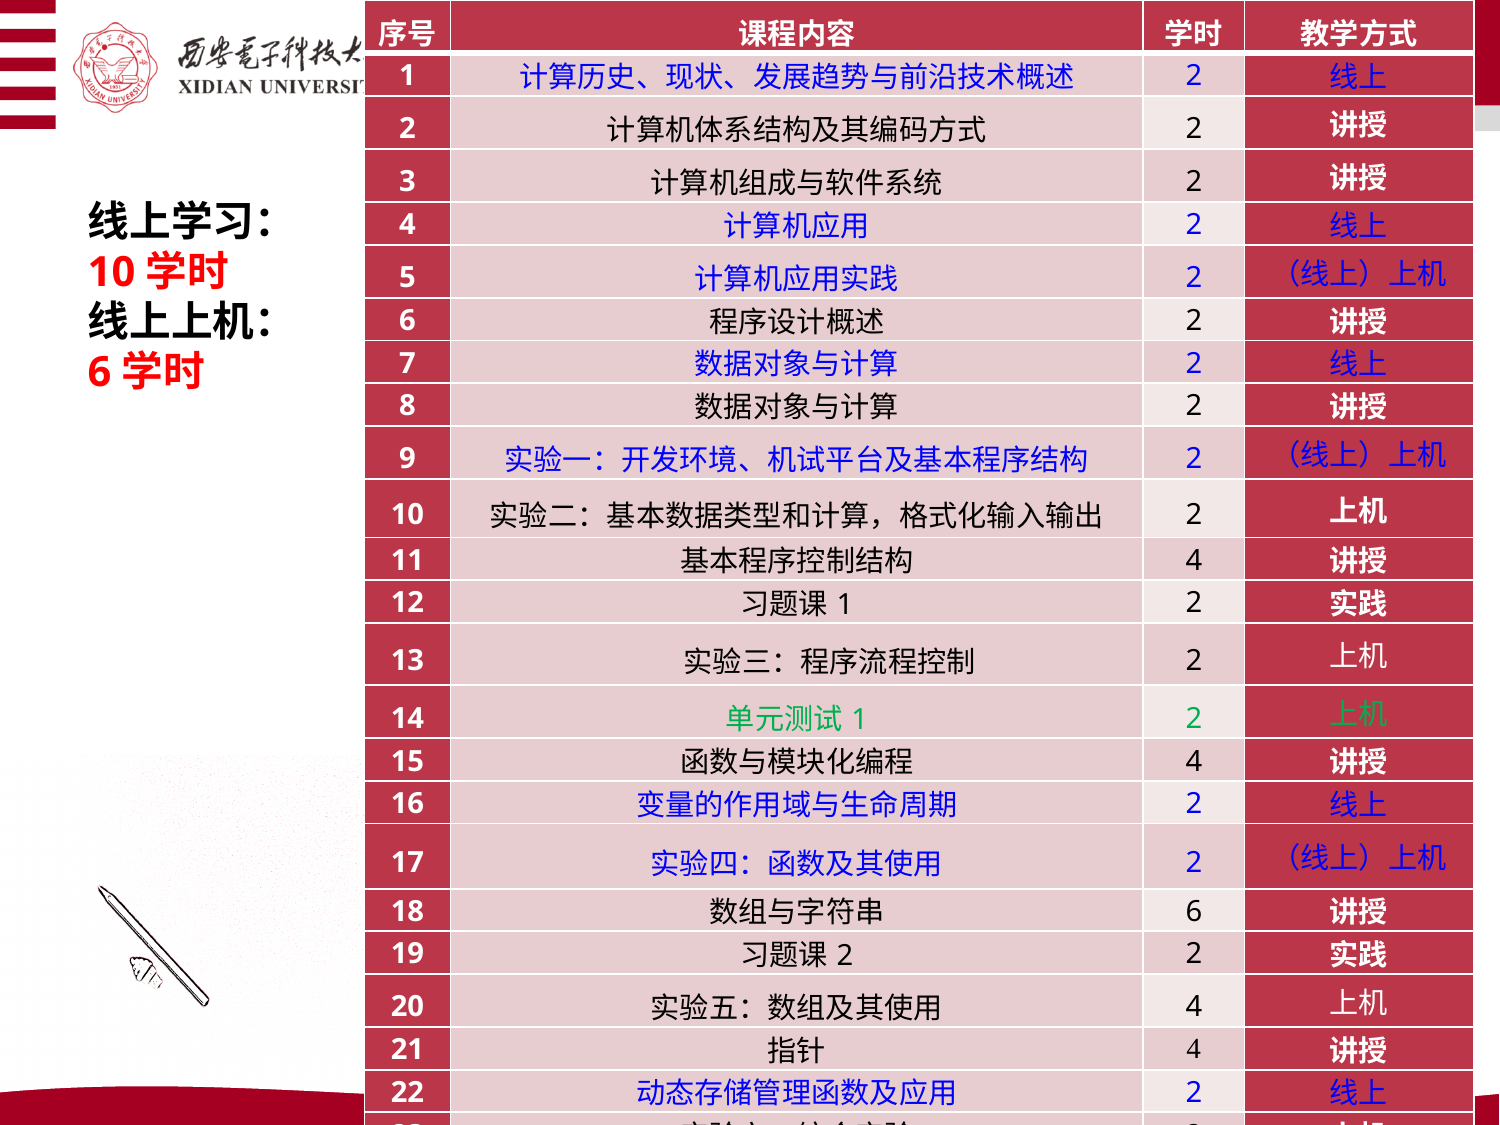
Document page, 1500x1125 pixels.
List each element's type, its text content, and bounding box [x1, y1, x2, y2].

table_cell 讲授 [1245, 384, 1473, 425]
table_cell 基本程序控制结构 [451, 538, 1142, 579]
table_cell 2 [1144, 150, 1244, 201]
table_cell 习题课1 [451, 581, 1142, 622]
table_cell 习题课2 [451, 932, 1142, 973]
table_cell 2 [1144, 299, 1244, 340]
table_cell 实践 [1245, 932, 1473, 973]
table_cell 计算机组成与软件系统 [451, 150, 1142, 201]
table_cell 实验六：综合实验 [451, 1113, 1142, 1125]
table_cell 2 [1144, 581, 1244, 622]
table_cell 2 [1144, 686, 1244, 737]
table_cell 2 [1144, 427, 1244, 478]
table_cell 2 [1144, 56, 1244, 95]
table_cell 11 [365, 538, 450, 579]
table_cell 讲授 [1245, 97, 1473, 148]
table_cell 上机 [1245, 686, 1473, 737]
table_header 课程内容 [451, 1, 1142, 50]
picture [0, 755, 364, 1092]
table_cell 线上 [1245, 1071, 1473, 1111]
table_cell 计算机应用 [451, 203, 1142, 244]
table_cell 2 [1144, 341, 1244, 382]
table_cell 4 [365, 203, 450, 244]
table_cell 2 [1144, 624, 1244, 684]
table_cell 计算机应用实践 [451, 246, 1142, 297]
table_cell 线上 [1245, 782, 1473, 823]
table_cell 7 [365, 341, 450, 382]
table_cell （线上）上机 [1245, 824, 1473, 888]
table_cell 16 [365, 782, 450, 823]
table_cell 2 [1144, 384, 1244, 425]
table_cell 5 [365, 246, 450, 297]
table_cell 2 [365, 97, 450, 148]
table_cell 13 [365, 624, 450, 684]
table_cell 数组与字符串 [451, 890, 1142, 930]
table_cell 19 [365, 932, 450, 973]
table_cell 数据对象与计算 [451, 341, 1142, 382]
table_cell 讲授 [1245, 739, 1473, 780]
table_cell 上机 [1245, 975, 1473, 1026]
table_cell 实验一：开发环境、机试平台及基本程序结构 [451, 427, 1142, 478]
table_cell 2 [1144, 1071, 1244, 1111]
table_cell 21 [365, 1028, 450, 1069]
table_cell 线上 [1245, 203, 1473, 244]
table_cell 上机 [1245, 480, 1473, 537]
text_box 线上学习：10学时 线上上机：6学时 [72, 187, 286, 403]
table_header 序号 [365, 1, 450, 50]
table_cell 6 [365, 299, 450, 340]
table_cell 实验四：函数及其使用 [451, 824, 1142, 888]
table_cell 函数与模块化编程 [451, 739, 1142, 780]
table_cell 1 [365, 56, 450, 95]
table_cell 6 [1144, 890, 1244, 930]
table_cell 2 [1144, 97, 1244, 148]
table_cell （线上）上机 [1245, 246, 1473, 297]
table_cell 9 [365, 427, 450, 478]
table_cell 22 [365, 1071, 450, 1111]
table_cell 线上 [1245, 56, 1473, 95]
table_cell 程序设计概述 [451, 299, 1142, 340]
table_cell 指针 [451, 1028, 1142, 1069]
table_cell 4 [1144, 1028, 1244, 1069]
table_cell 动态存储管理函数及应用 [451, 1071, 1142, 1111]
table_cell 2 [1144, 246, 1244, 297]
table_cell 2 [1144, 782, 1244, 823]
table_cell 计算历史、现状、发展趋势与前沿技术概述 [451, 56, 1142, 95]
table_cell 18 [365, 890, 450, 930]
table_cell 4 [1144, 975, 1244, 1026]
table_header 学时 [1144, 1, 1244, 50]
table_cell 23 [365, 1113, 450, 1125]
table_cell 2 [1144, 1113, 1244, 1125]
picture [73, 22, 364, 113]
table_cell 讲授 [1245, 890, 1473, 930]
table_cell 单元测试1 [451, 686, 1142, 737]
table_cell 讲授 [1245, 538, 1473, 579]
table_cell 14 [365, 686, 450, 737]
table_cell 实验三：程序流程控制 [451, 624, 1142, 684]
table_cell 2 [1144, 203, 1244, 244]
table_cell 2 [1144, 824, 1244, 888]
table_cell 上机 [1245, 1113, 1473, 1125]
table_header 教学方式 [1245, 1, 1473, 50]
table_cell 线上 [1245, 341, 1473, 382]
table_cell 计算机体系结构及其编码方式 [451, 97, 1142, 148]
table_cell 10 [365, 480, 450, 537]
table_cell 2 [1144, 932, 1244, 973]
table_cell 实践 [1245, 581, 1473, 622]
table_cell 4 [1144, 739, 1244, 780]
table_cell 20 [365, 975, 450, 1026]
table_cell 上机 [1245, 624, 1473, 684]
table_cell 变量的作用域与生命周期 [451, 782, 1142, 823]
table_cell 2 [1144, 480, 1244, 537]
table_cell 讲授 [1245, 150, 1473, 201]
table_cell 数据对象与计算 [451, 384, 1142, 425]
table_cell 实验二：基本数据类型和计算，格式化输入输出 [451, 480, 1142, 537]
table_cell （线上）上机 [1245, 427, 1473, 478]
table_cell 4 [1144, 538, 1244, 579]
table_cell 实验五：数组及其使用 [451, 975, 1142, 1026]
table_cell 8 [365, 384, 450, 425]
table_cell 15 [365, 739, 450, 780]
table_cell 12 [365, 581, 450, 622]
table_cell 3 [365, 150, 450, 201]
table_cell 17 [365, 824, 450, 888]
table_cell 讲授 [1245, 299, 1473, 340]
table_cell 讲授 [1245, 1028, 1473, 1069]
